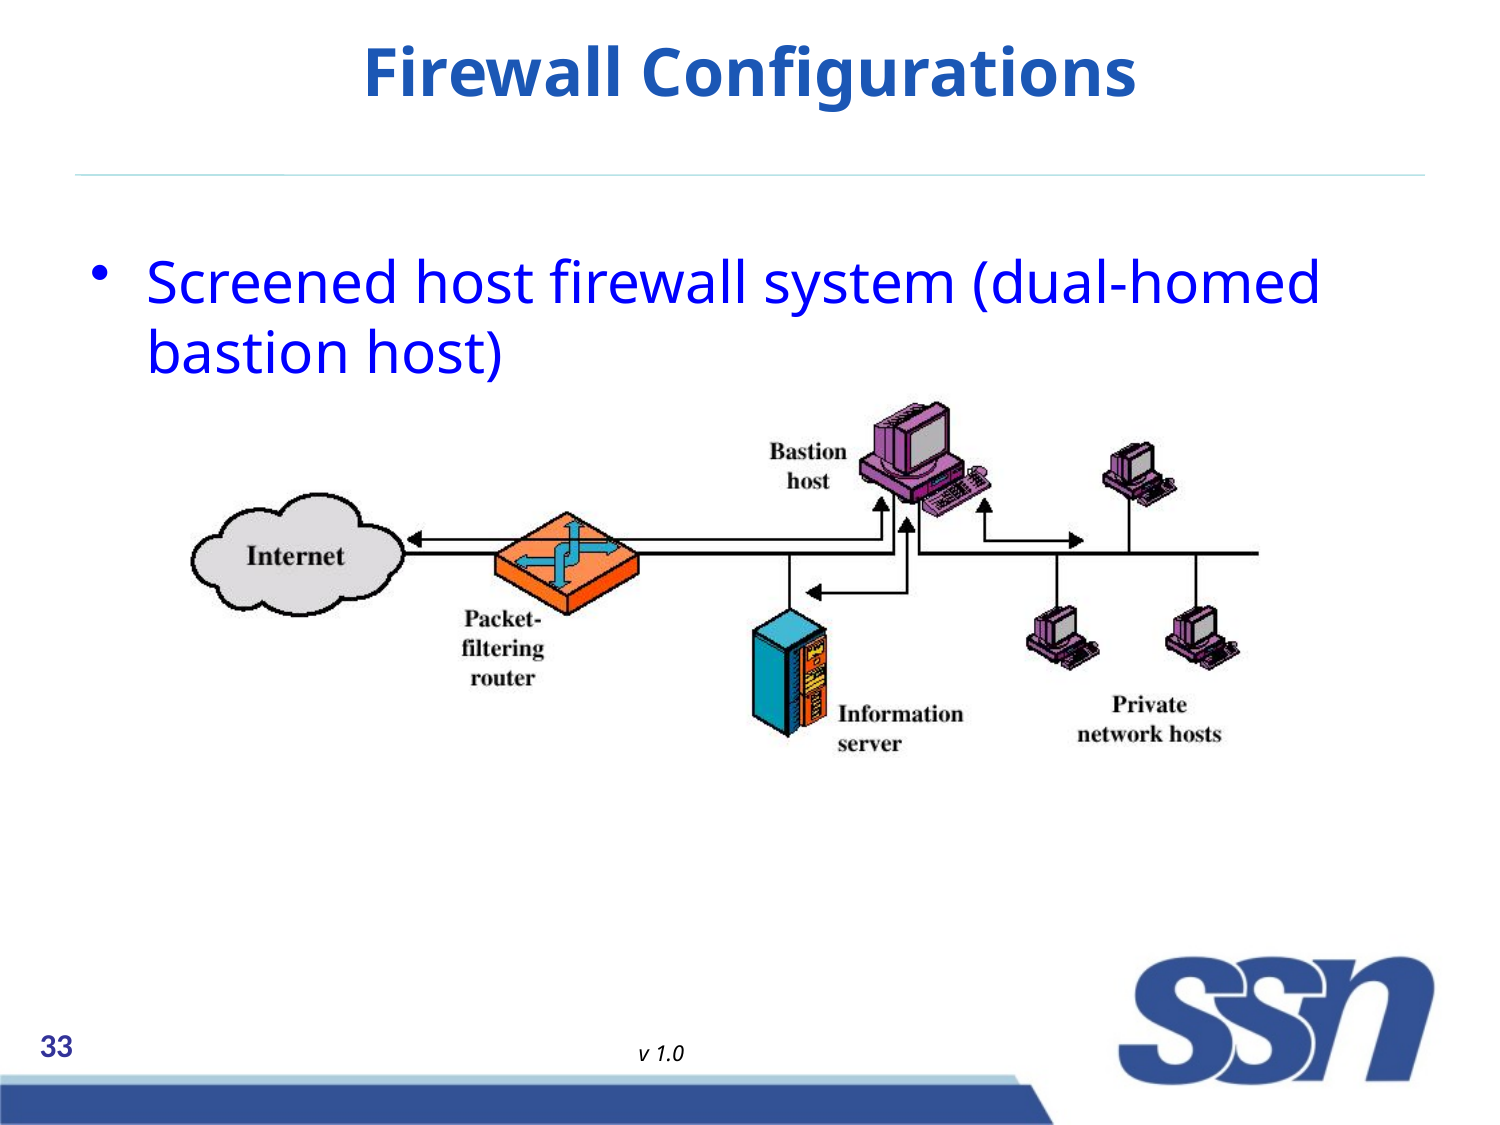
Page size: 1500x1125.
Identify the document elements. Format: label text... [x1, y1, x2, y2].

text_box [172, 387, 1287, 774]
title Firewall Configurations [75, 45, 1425, 175]
list Screened host firewall system (dual-homed bastion host) [75, 237, 1425, 1005]
picture [0, 913, 1500, 1125]
